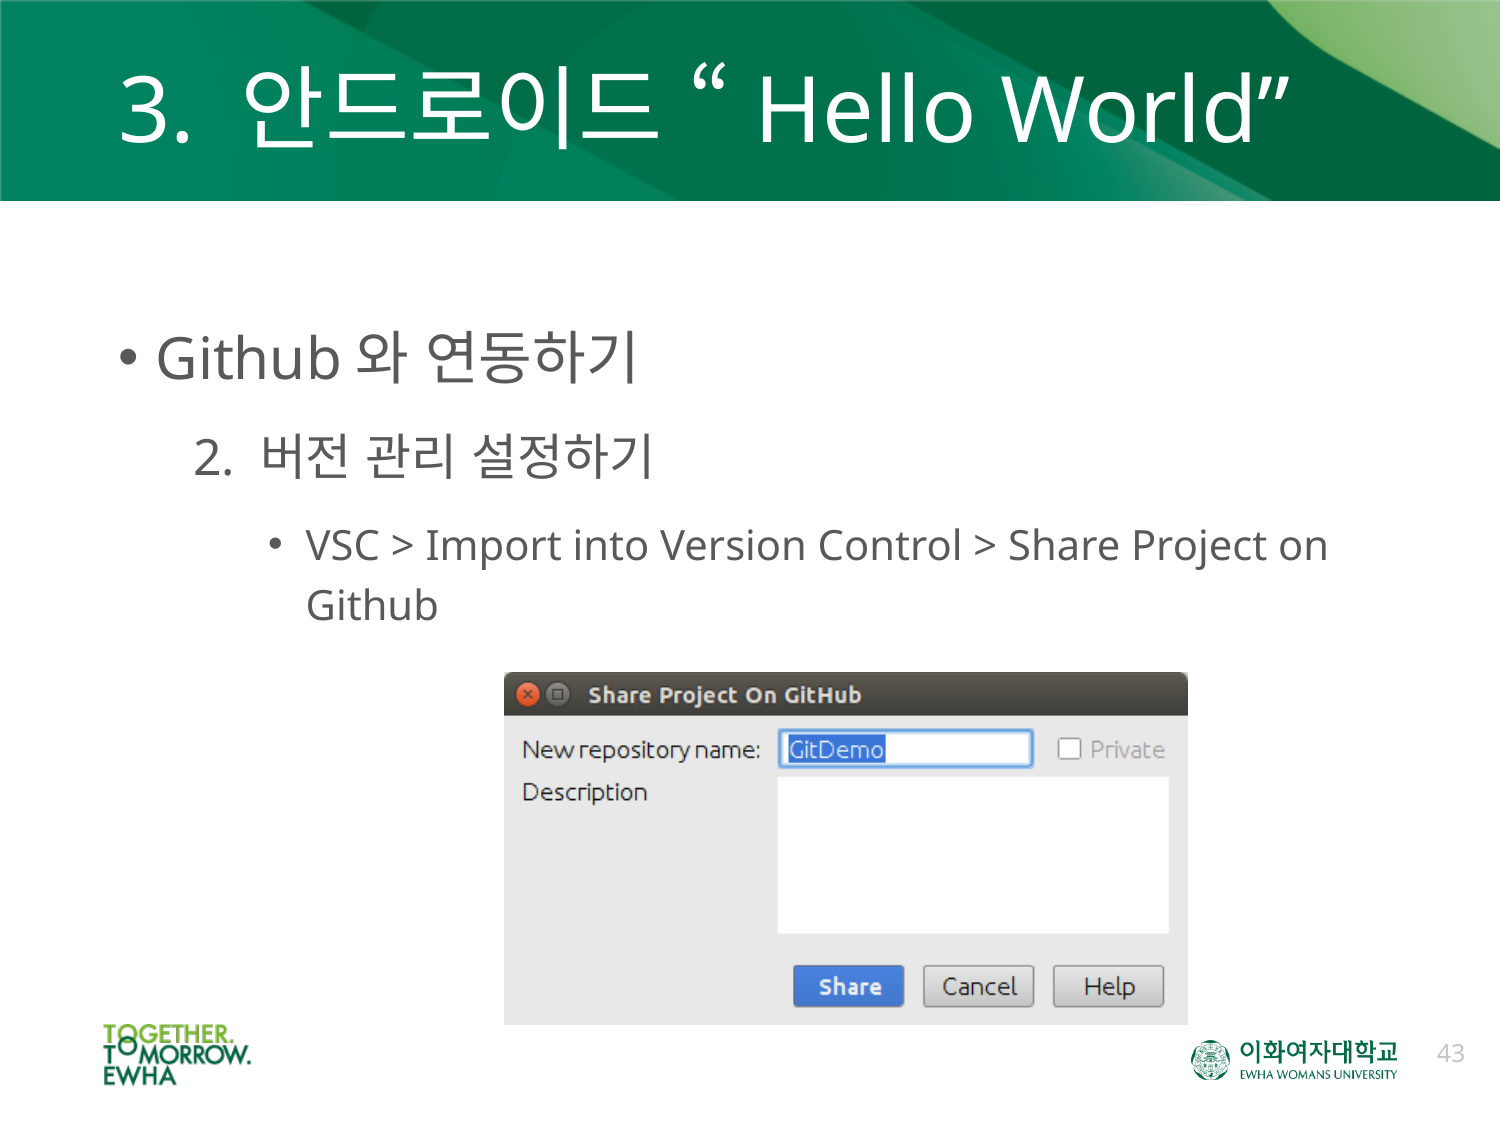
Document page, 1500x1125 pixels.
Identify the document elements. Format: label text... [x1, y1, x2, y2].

picture [0, 0, 1500, 201]
list Github와 연동하기 2. 버전 관리 설정하기 VSC > Import into Version Control > Share Project on Github [103, 299, 1397, 1014]
picture [103, 1024, 251, 1087]
title 3. 안드로이드 “Hello World” [103, 4, 1457, 222]
picture [504, 672, 1188, 1025]
slide_number 43 [1142, 1024, 1481, 1085]
